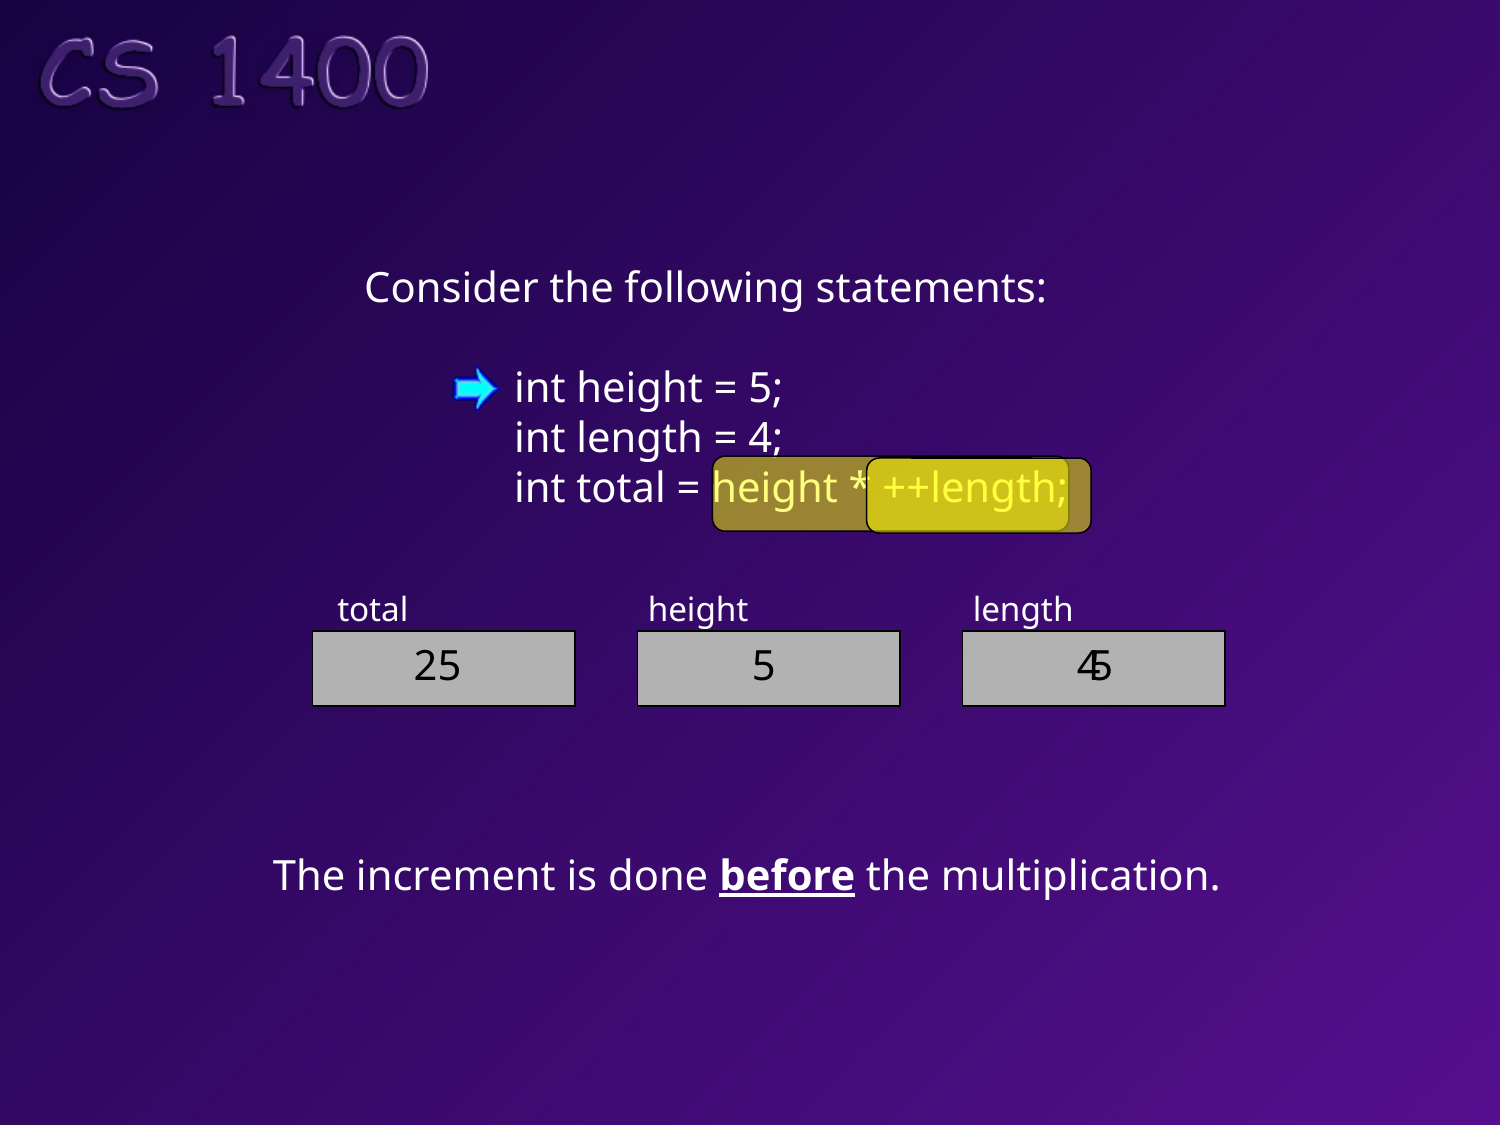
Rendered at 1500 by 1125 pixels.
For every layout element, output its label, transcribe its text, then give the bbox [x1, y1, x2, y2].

text_box 5 [737, 631, 791, 696]
text_box [637, 631, 900, 707]
text_box [712, 456, 1063, 532]
text_box 4 [1062, 631, 1074, 696]
text_box length [958, 581, 1089, 636]
text_box The increment is done before the multiplication. [258, 841, 1236, 906]
text_box total [322, 581, 424, 636]
text_box Consider the following statements: int height = 5; int length = 4; int total = height * ++length; [349, 253, 1083, 519]
text_box 5 [1074, 631, 1129, 696]
picture [0, 0, 1500, 1125]
text_box [962, 631, 1225, 707]
text_box 25 [398, 631, 477, 696]
text_box [866, 457, 1092, 534]
text_box height [633, 581, 764, 636]
text_box [312, 631, 575, 707]
